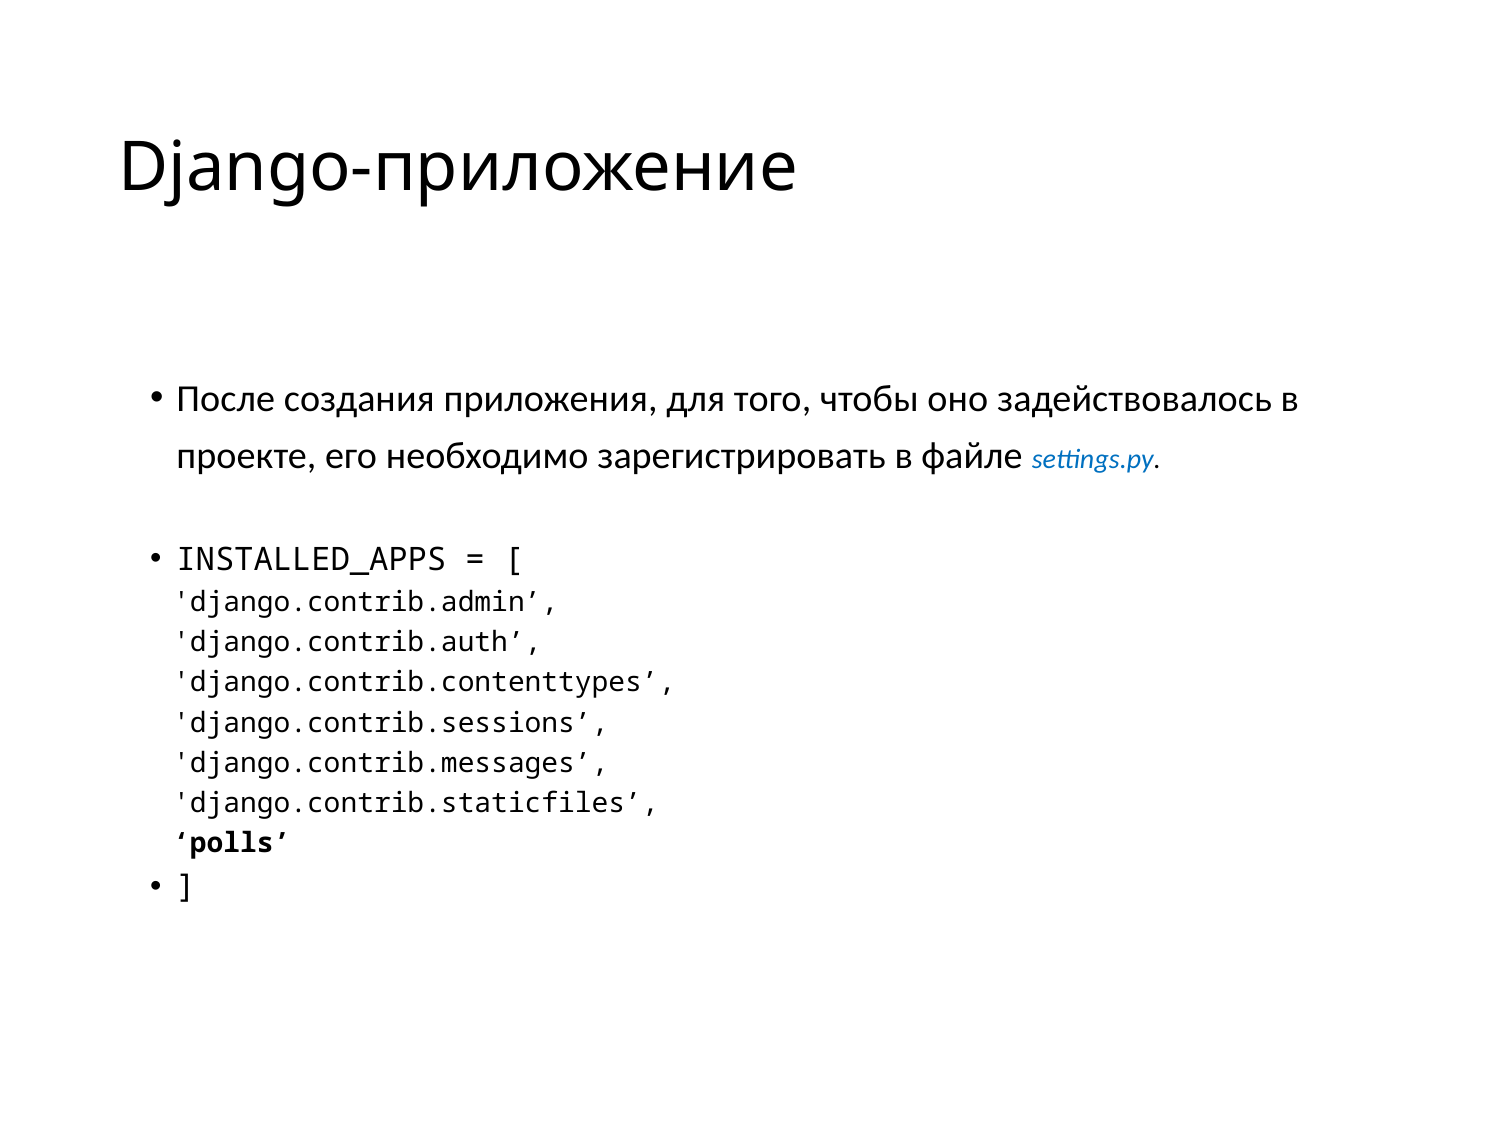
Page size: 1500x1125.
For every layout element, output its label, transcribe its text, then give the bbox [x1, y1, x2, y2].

list После создания приложения, для того, чтобы оно задействовалось в проекте, его необходимо зарегистрировать в файле settings.py. INSTALLED_APPS = [ 'django.contrib.admin’, 'django.contrib.auth’, 'django.contrib.contenttypes’, 'django.contrib.sessions’, 'django.contrib.messages’, 'django.contrib.staticfiles’, ‘polls’ ] [135, 354, 1373, 915]
title Django-приложение [103, 59, 1397, 278]
